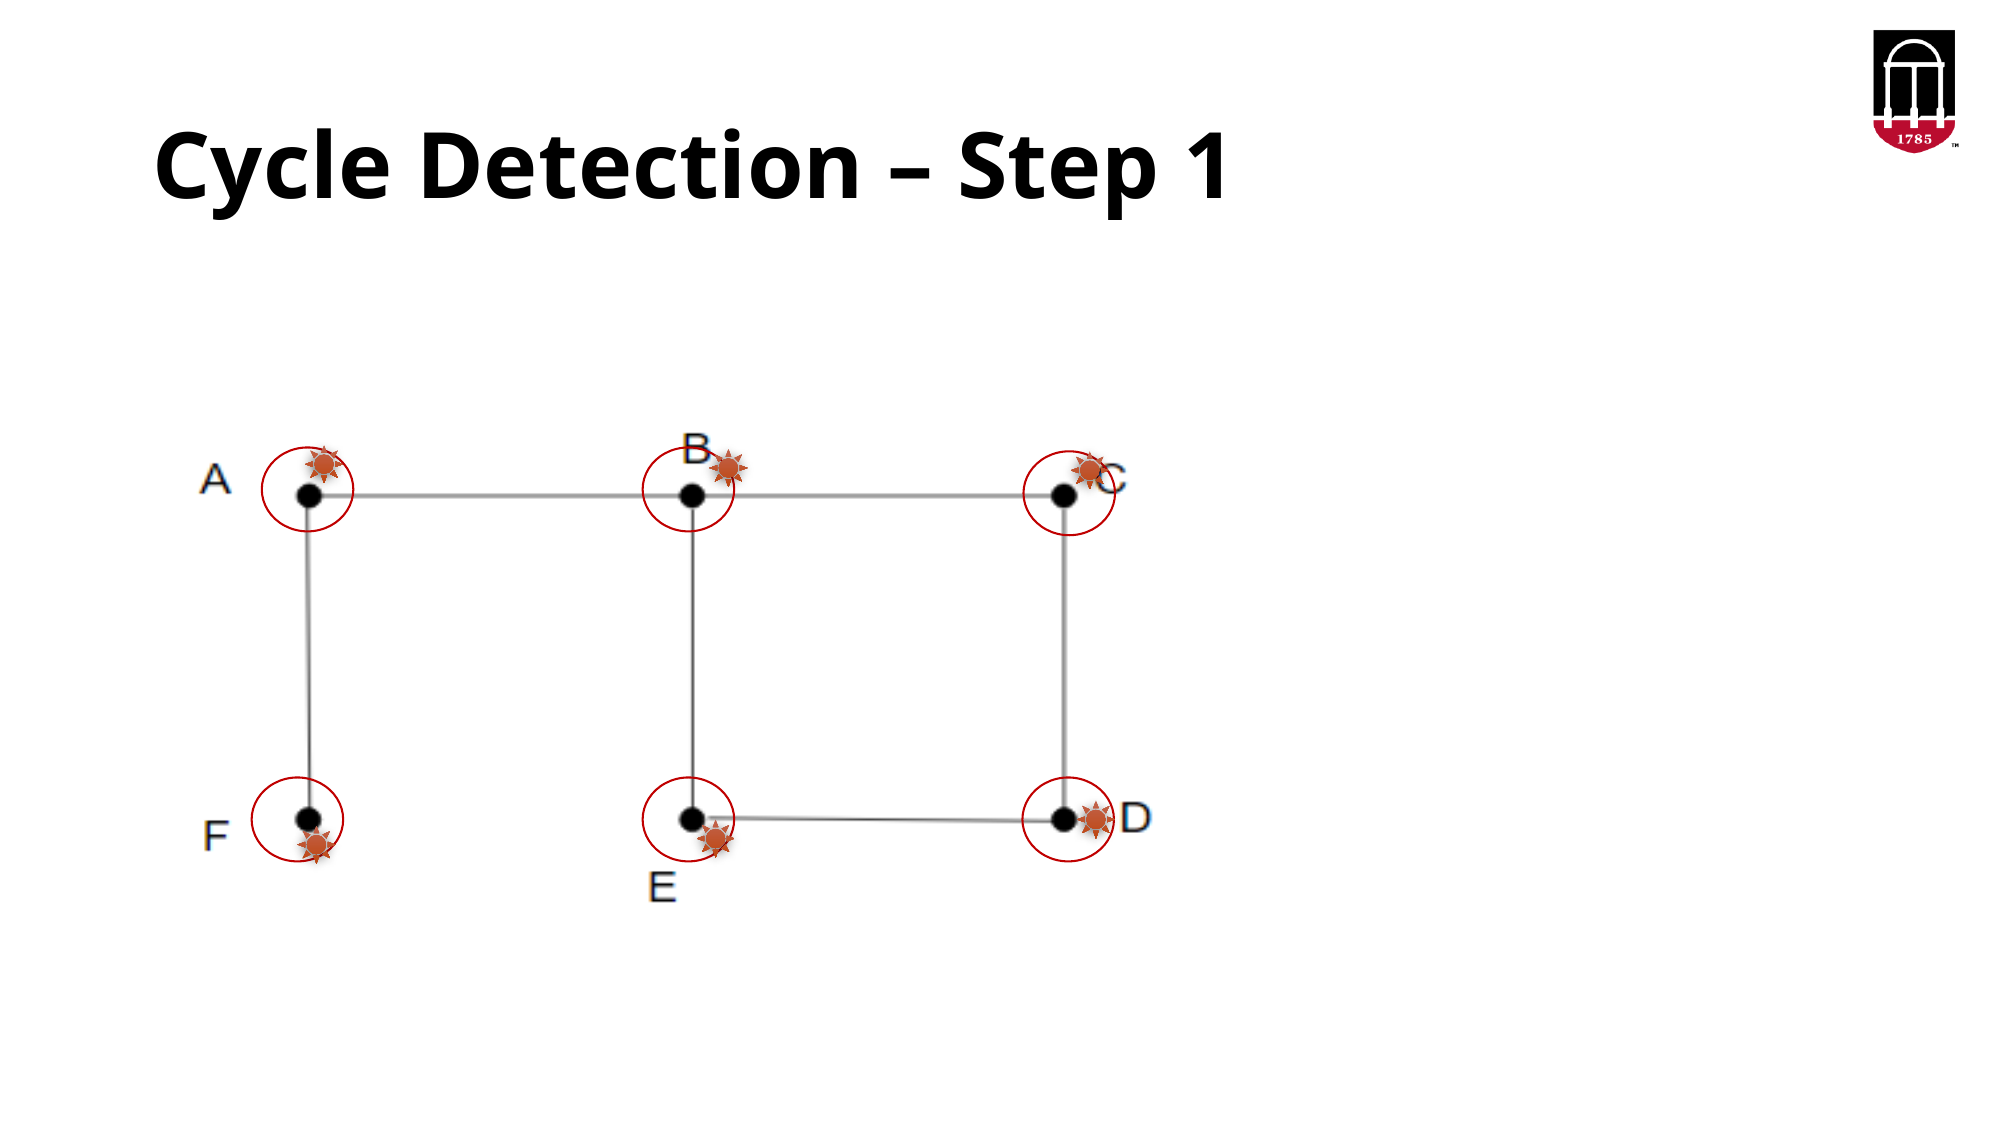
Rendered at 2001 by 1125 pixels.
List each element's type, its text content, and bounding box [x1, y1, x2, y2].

picture [121, 376, 1216, 972]
picture [1867, 25, 1961, 157]
title Cycle Detection – Step 1 [137, 59, 1863, 278]
list AB, BE, EF, CD, BF, DE, CE, BC [137, 299, 1863, 1014]
